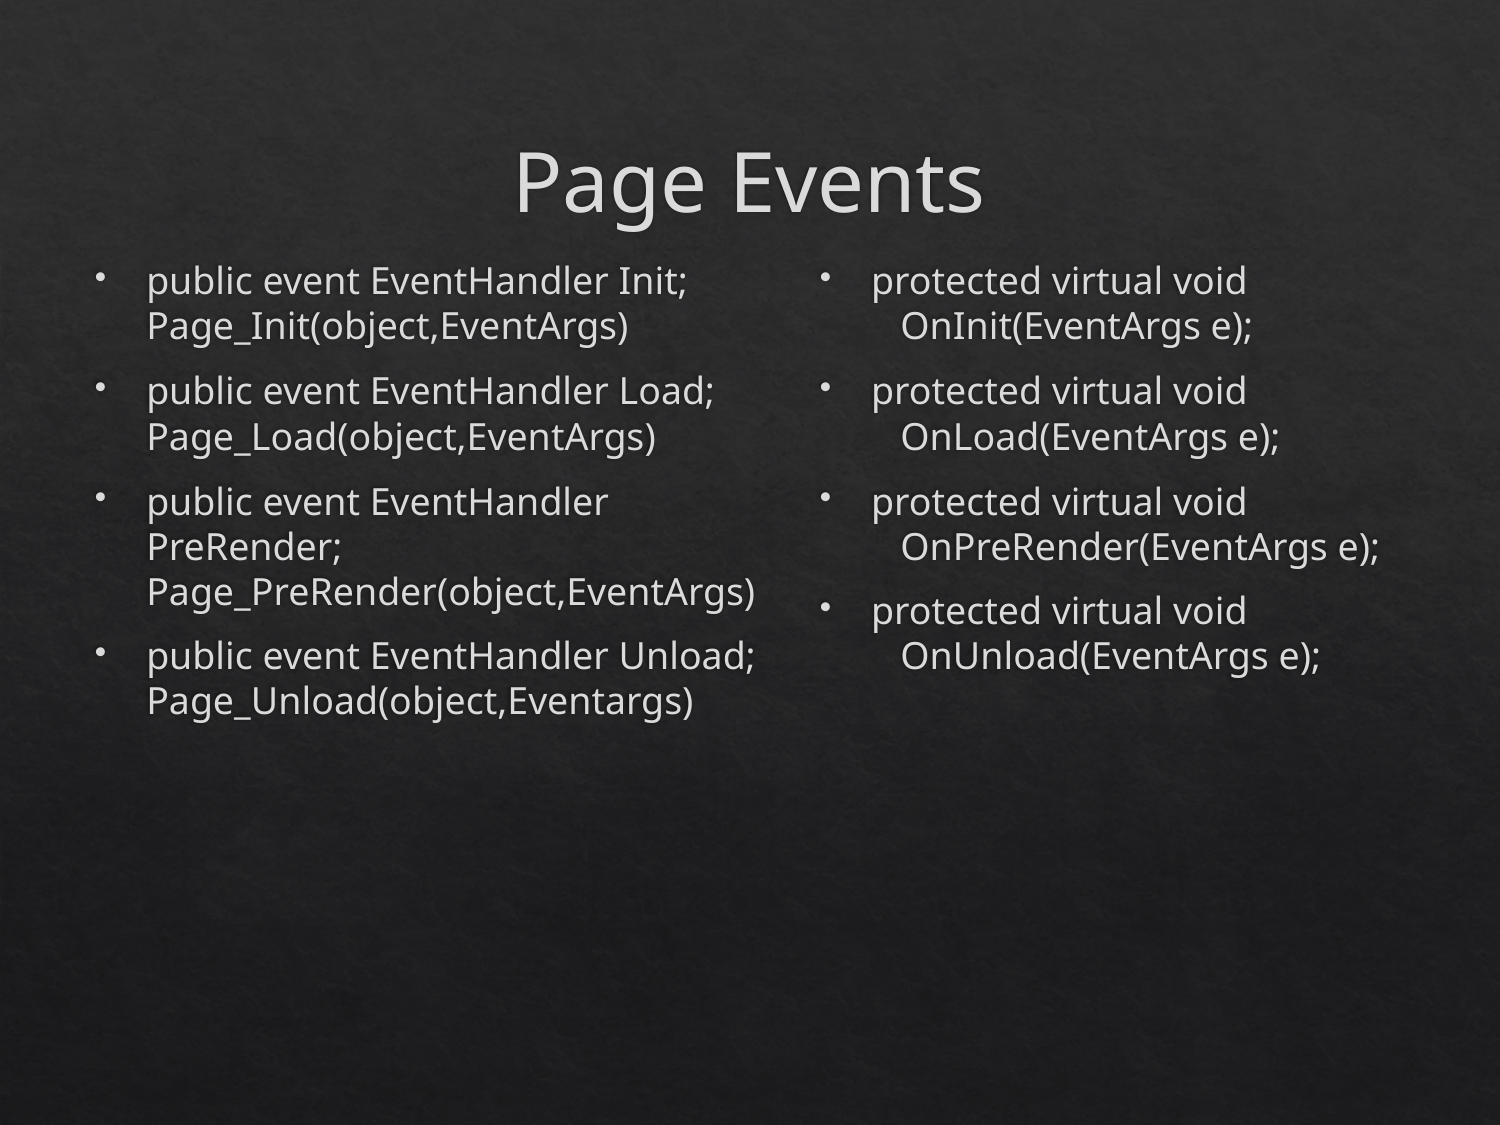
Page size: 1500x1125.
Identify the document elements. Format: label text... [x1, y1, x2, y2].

list protected virtual void OnInit(EventArgs e); protected virtual void OnLoad(EventArgs e); protected virtual void OnPreRender(EventArgs e); protected virtual void OnUnload(EventArgs e); [800, 249, 1425, 1000]
title Page Events [112, 99, 1387, 246]
list public event EventHandler Init; Page_Init(object,EventArgs) public event EventHandler Load; Page_Load(object,EventArgs) public event EventHandler PreRender; Page_PreRender(object,EventArgs) public event EventHandler Unload; Page_Unload(object,Eventargs) [75, 249, 796, 1000]
